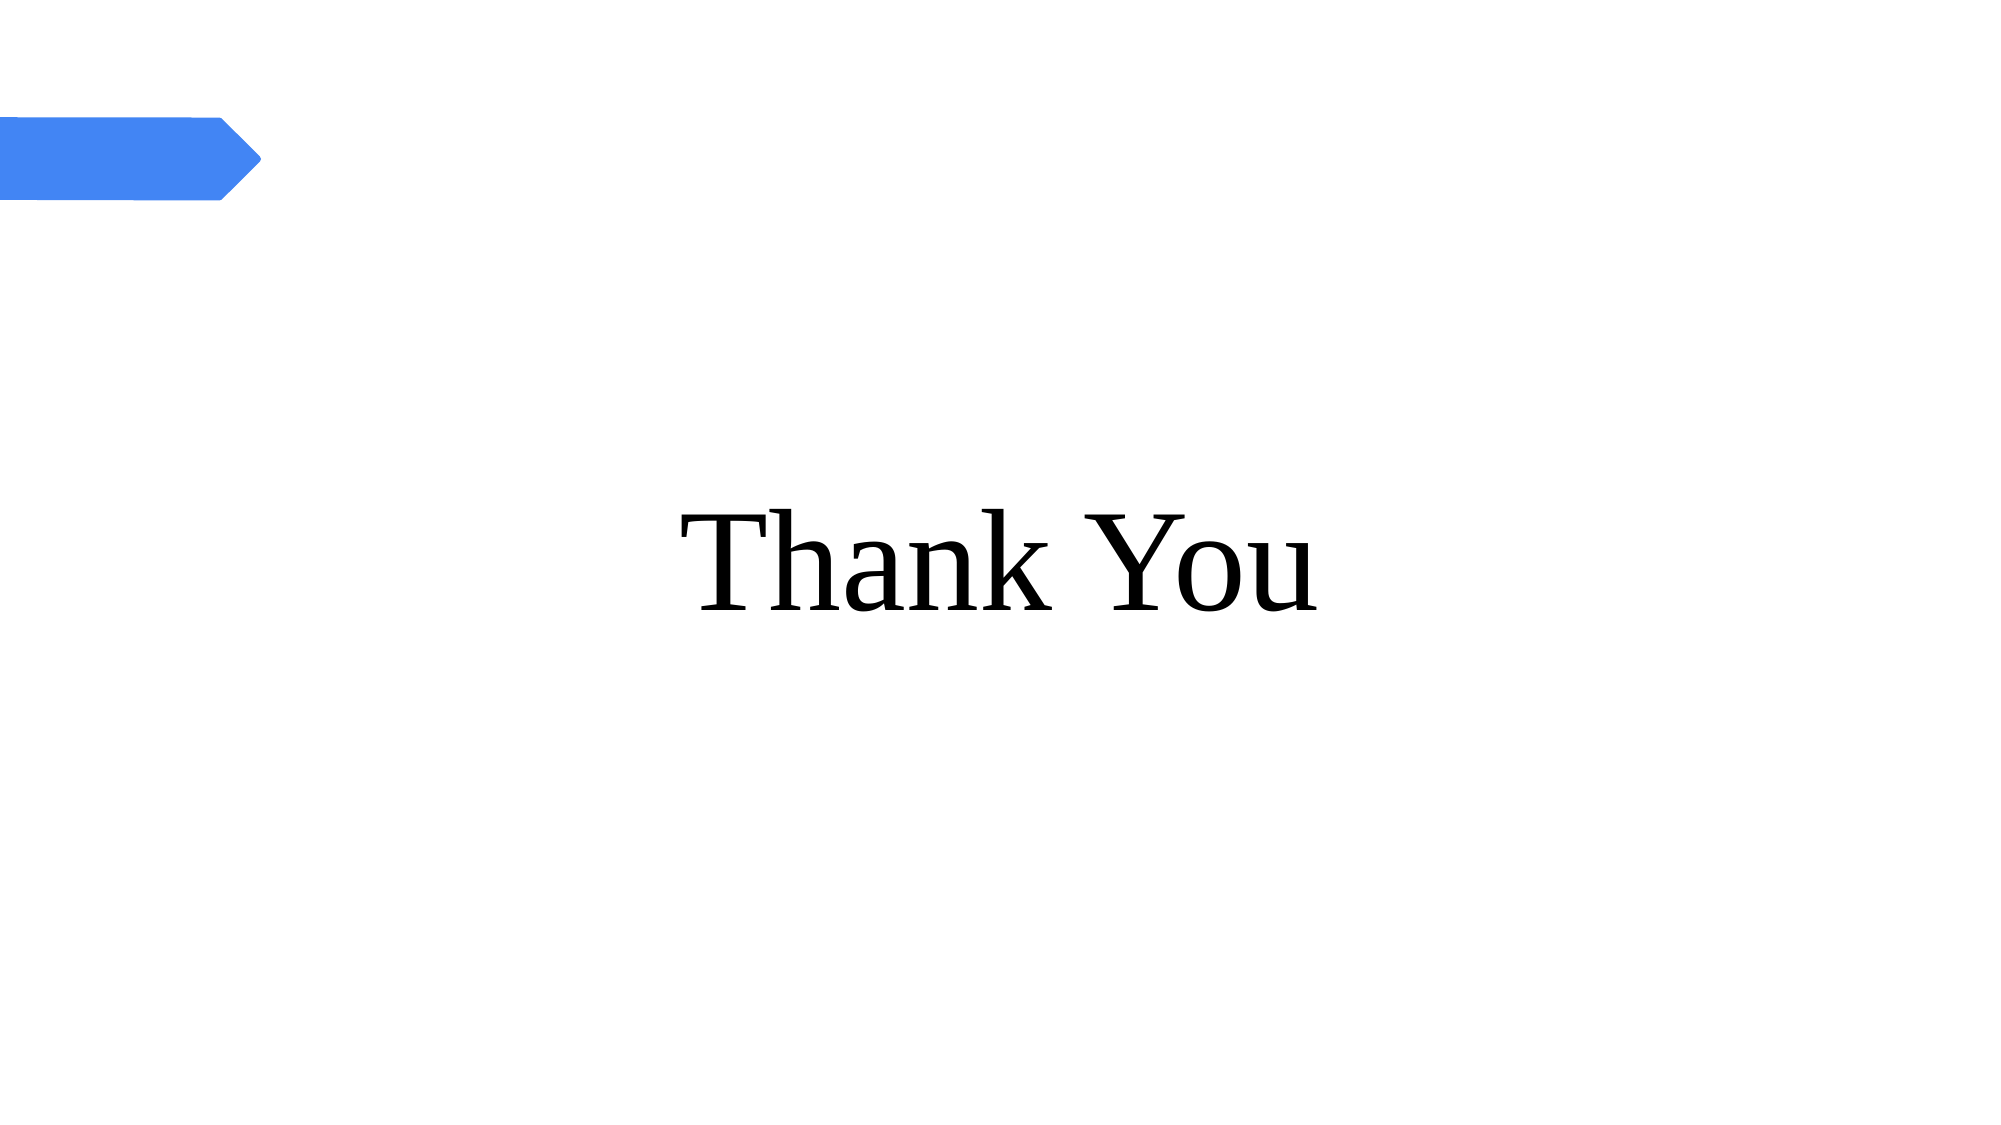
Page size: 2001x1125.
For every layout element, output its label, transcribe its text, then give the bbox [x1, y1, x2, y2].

title Thank You [269, 457, 1731, 668]
